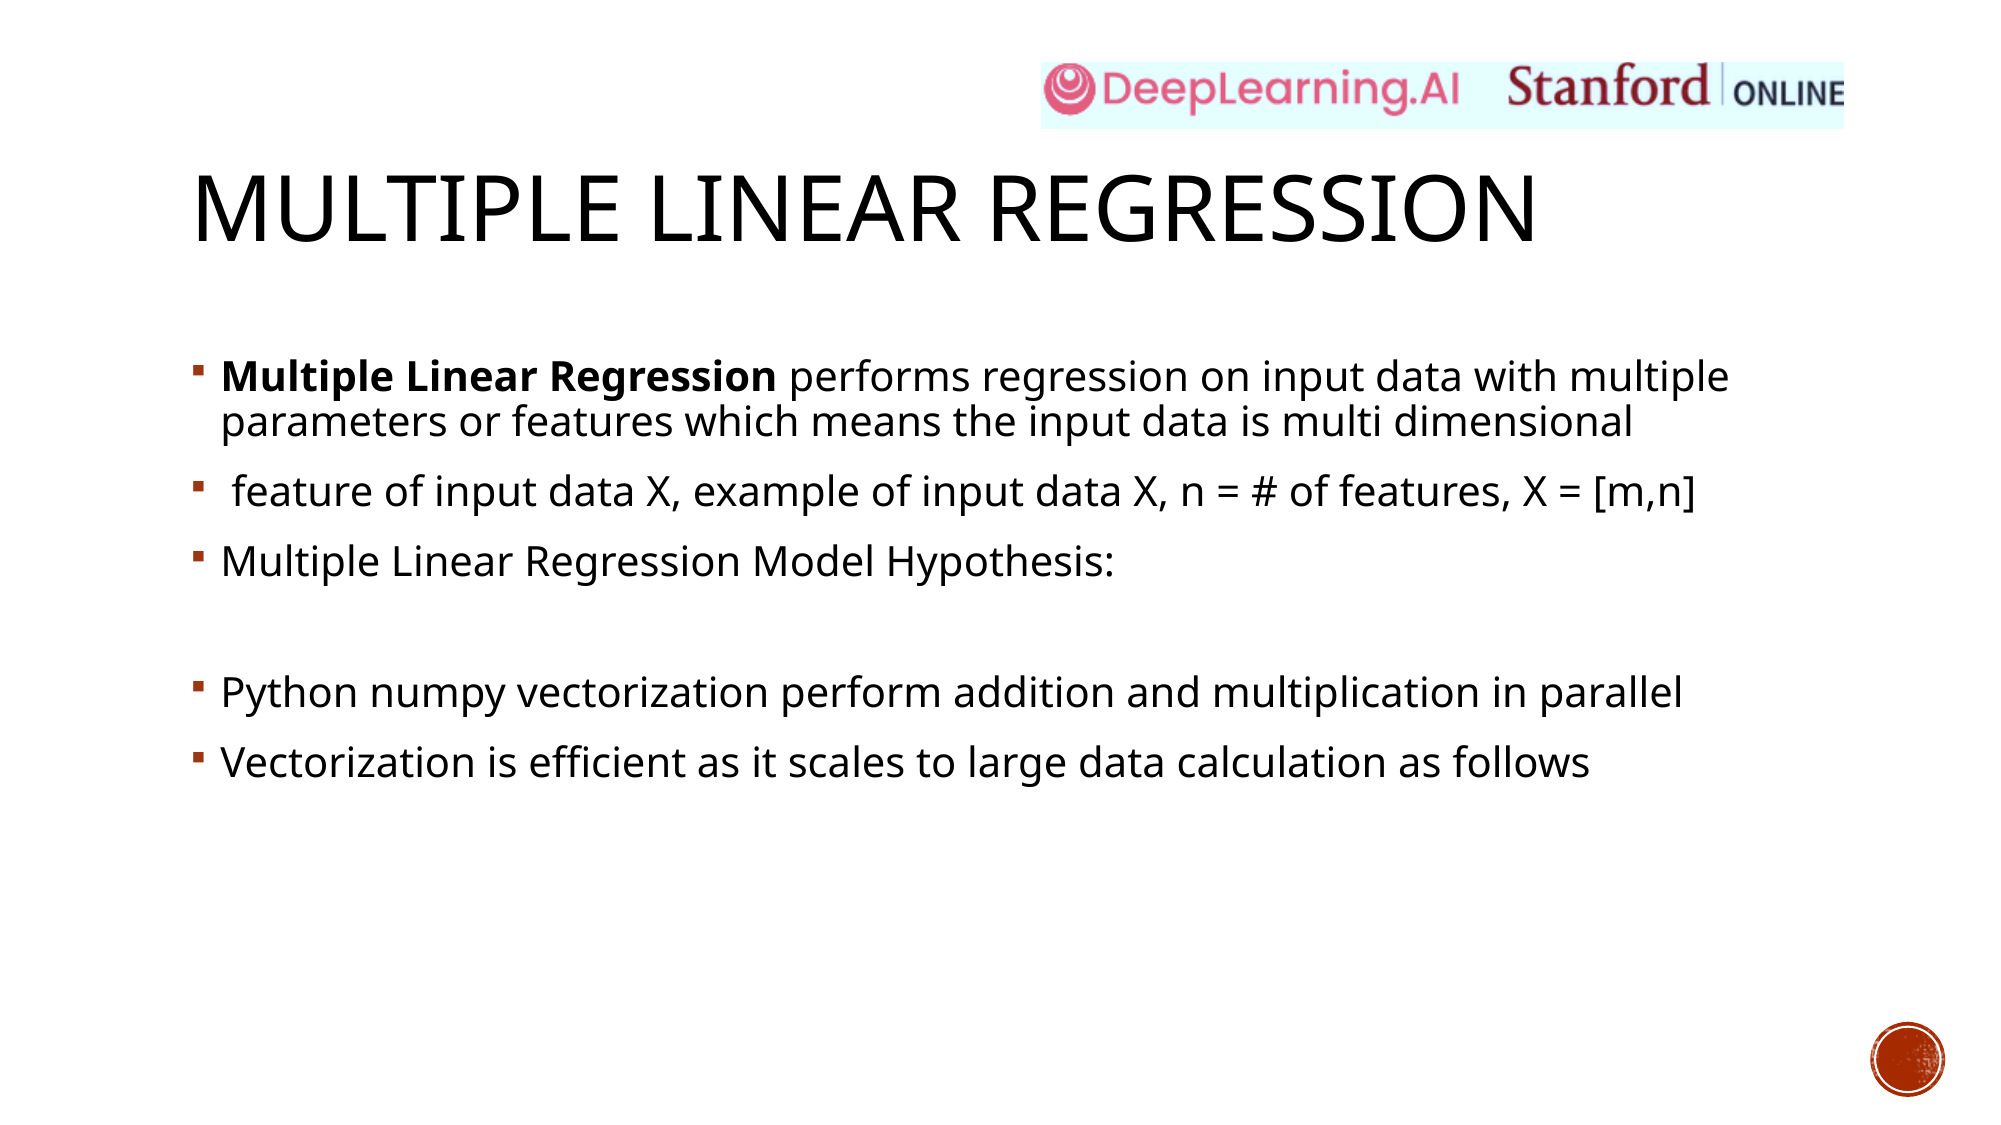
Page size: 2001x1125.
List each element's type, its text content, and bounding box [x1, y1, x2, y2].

picture [1041, 62, 1844, 79]
title Multiple Linear regression [175, 79, 1862, 344]
